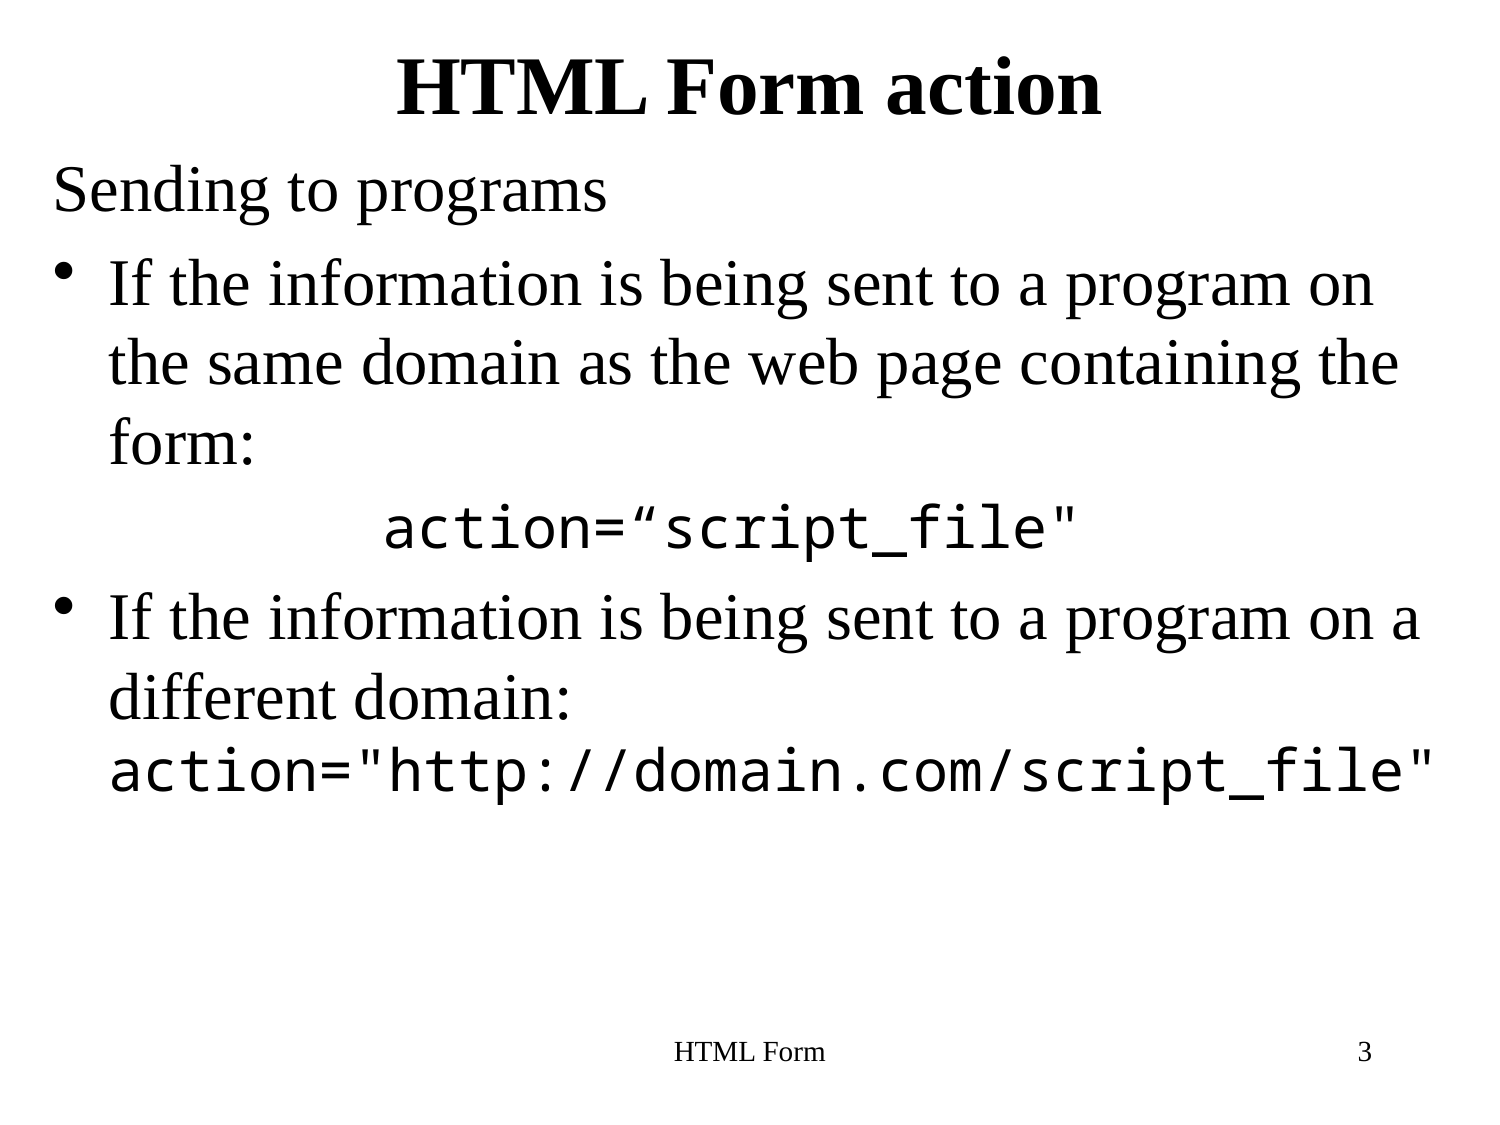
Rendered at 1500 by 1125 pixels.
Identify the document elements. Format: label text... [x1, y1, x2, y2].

title HTML Form action [112, 0, 1388, 137]
slide_number 3 [1074, 1024, 1388, 1101]
list Sending to programs If the information is being sent to a program on the same domain as the web page containing the form: action=“script_file" If the information is being sent to a program on a different domain: action="http://domain.com/script_file" [37, 137, 1463, 1001]
footer HTML Form [512, 1024, 988, 1101]
